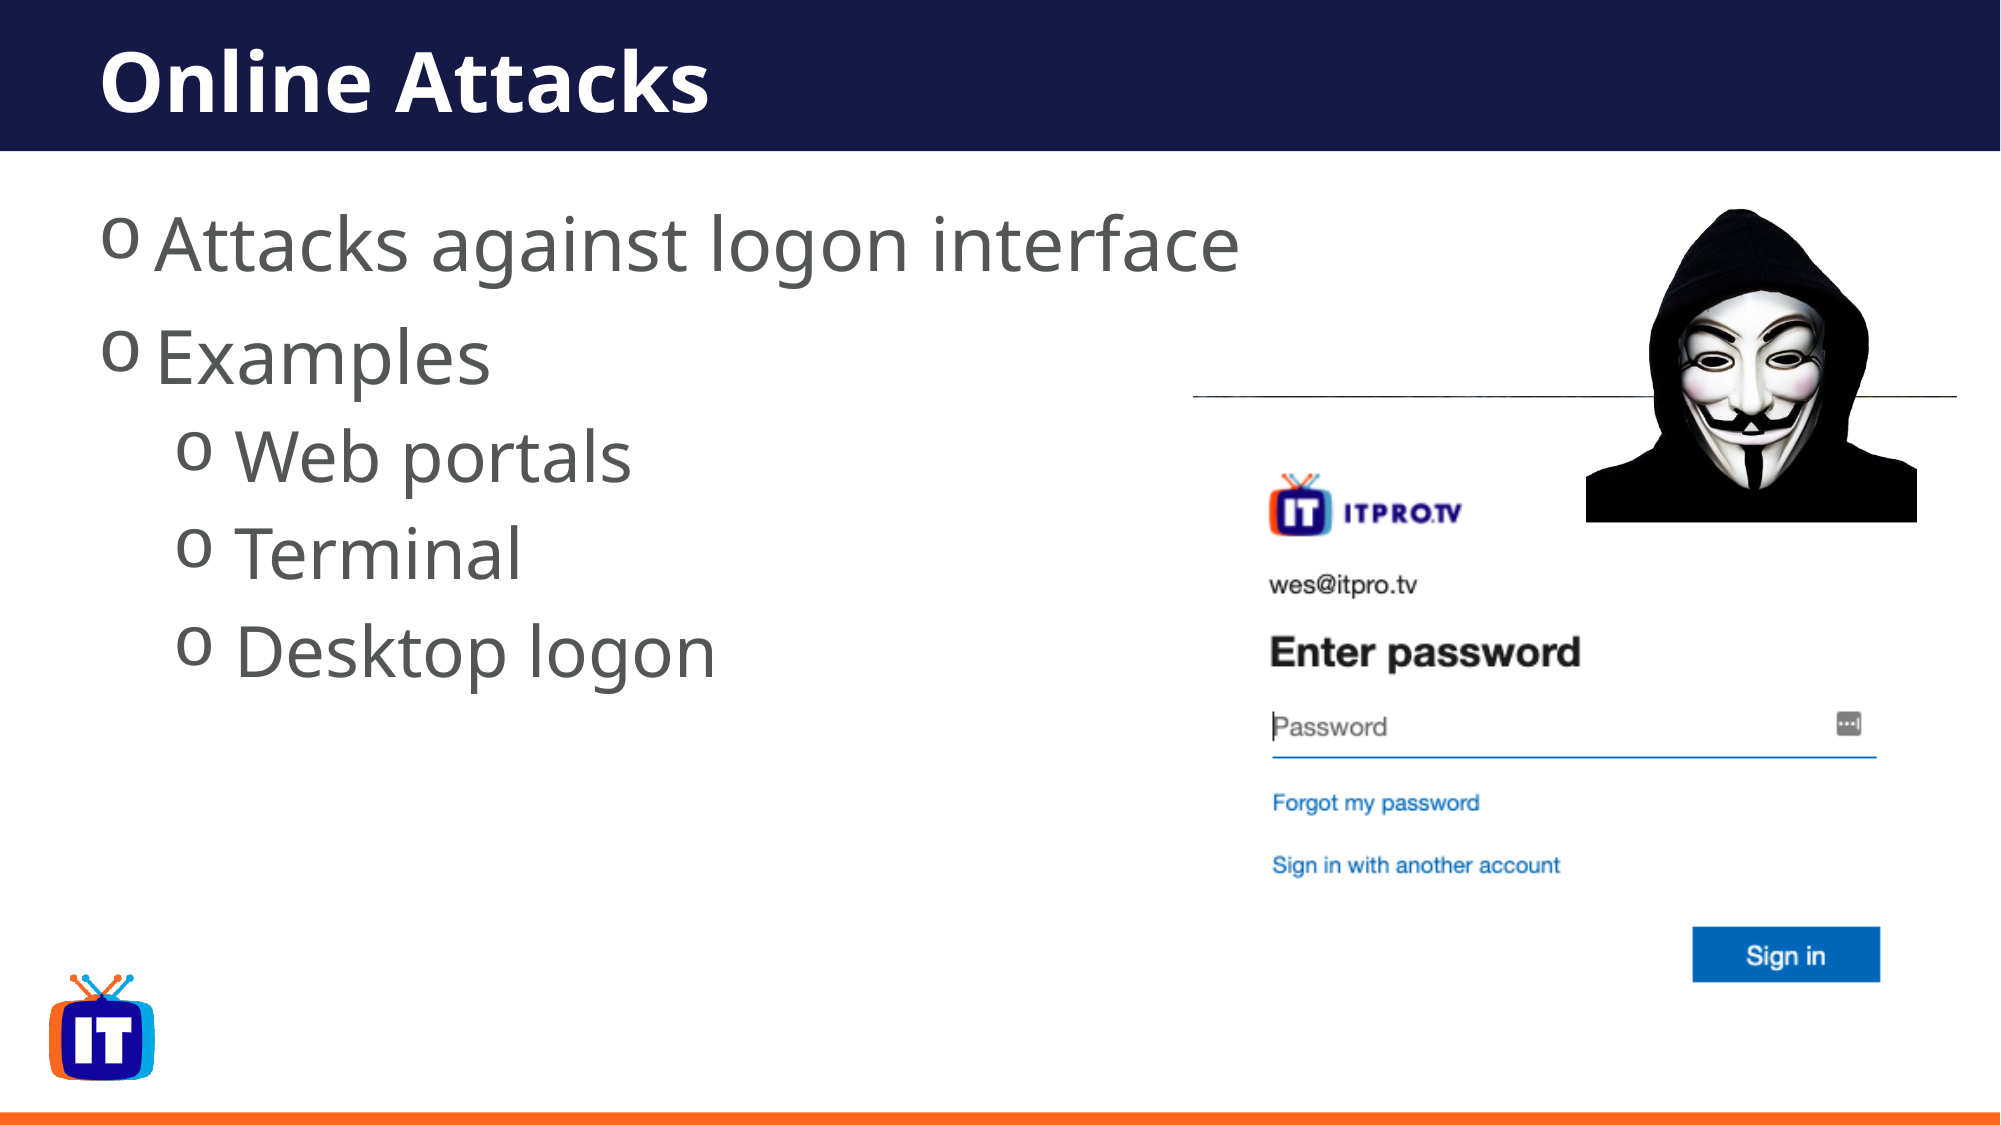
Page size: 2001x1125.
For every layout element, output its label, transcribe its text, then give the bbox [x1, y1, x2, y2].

title Online Attacks [83, 0, 1917, 168]
list Attacks against logon interface Examples Web portals Terminal Desktop logon [83, 190, 1917, 960]
picture [45, 968, 158, 1087]
picture [1192, 192, 1957, 1059]
